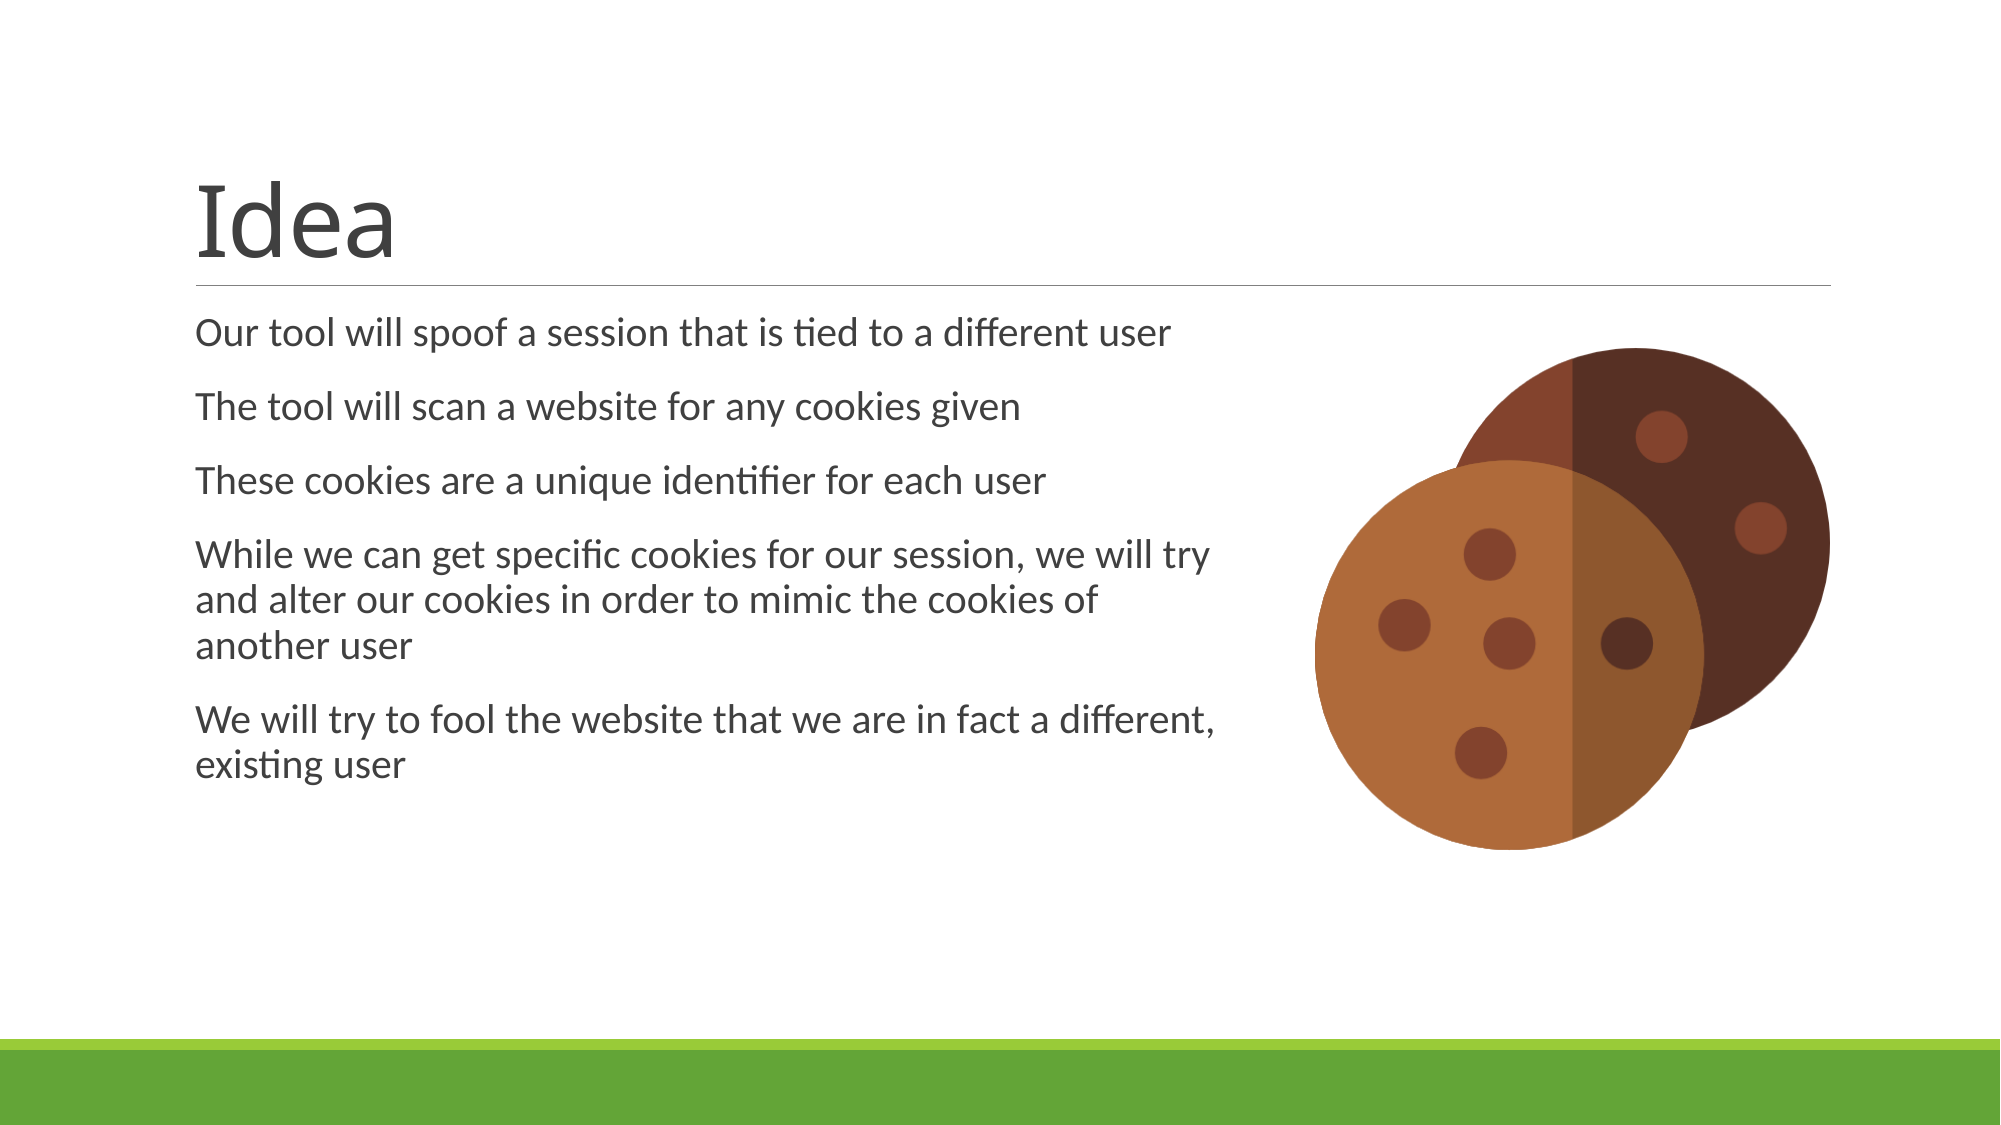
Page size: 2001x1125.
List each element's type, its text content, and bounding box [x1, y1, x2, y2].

picture [1315, 341, 1831, 857]
title Idea [180, 47, 1830, 285]
list Our tool will spoof a session that is tied to a different user The tool will scan a website for any cookies given These cookies are a unique identifier for each user While we can get specific cookies for our session, we will try and alter our cookies in order to mimic the cookies of another user We will try to fool the website that we are in fact a different, existing user [180, 302, 1239, 963]
